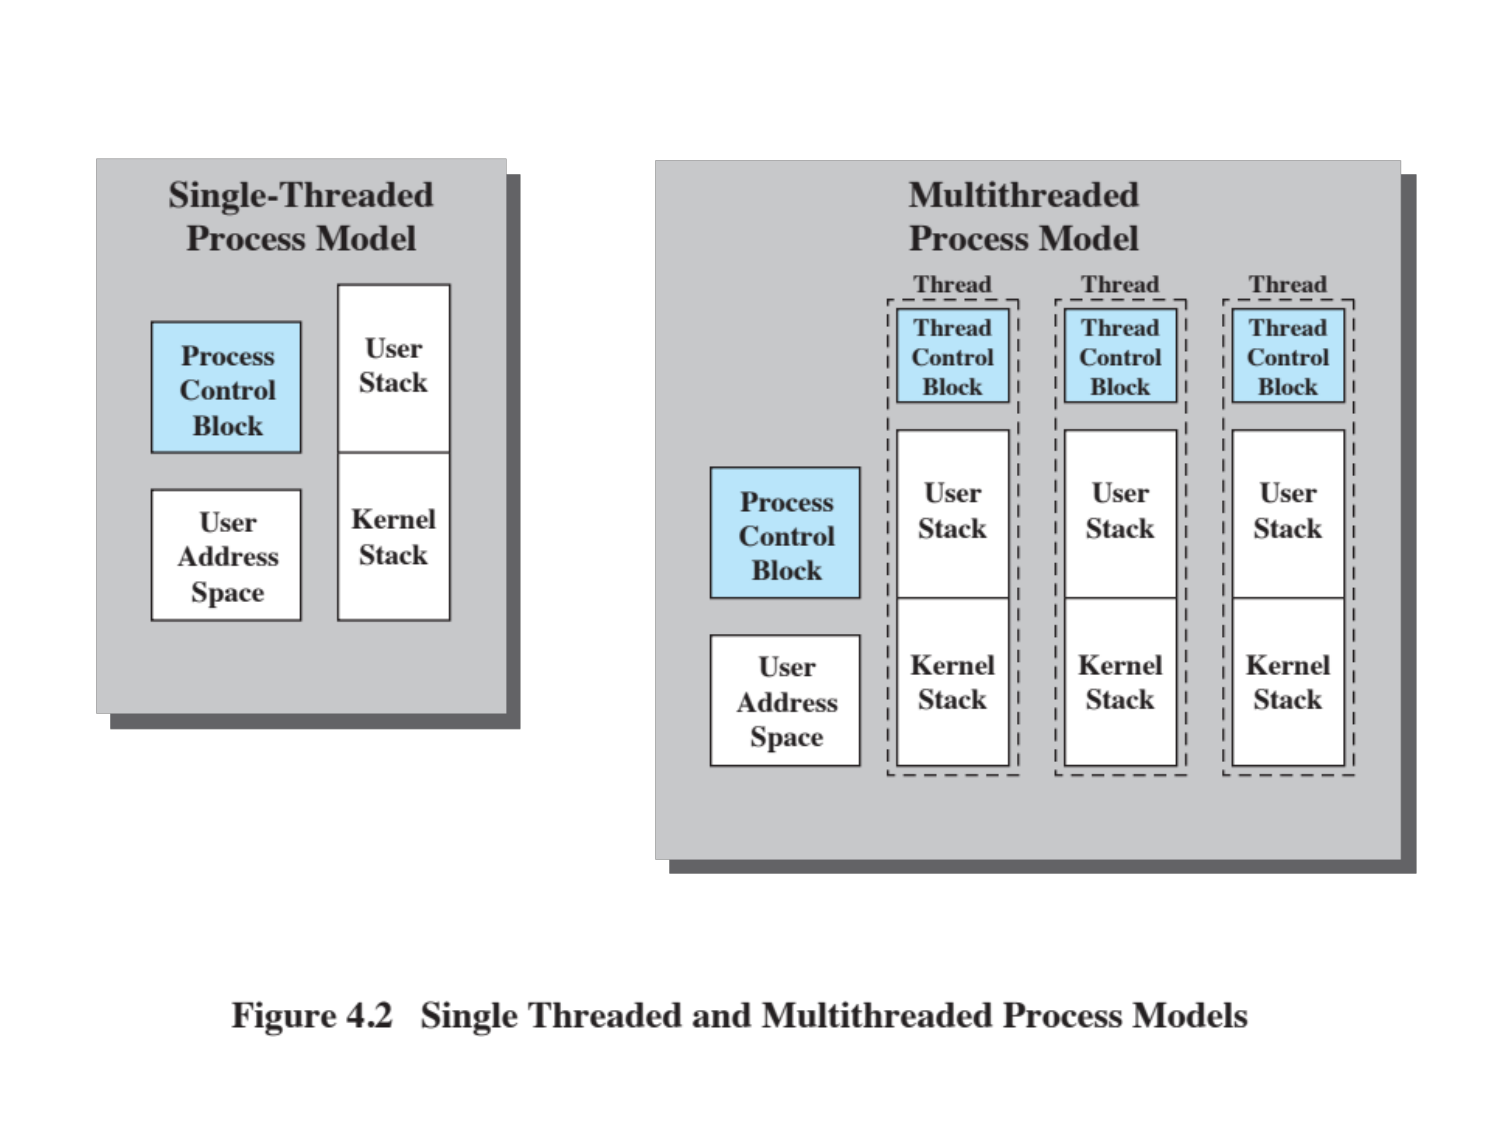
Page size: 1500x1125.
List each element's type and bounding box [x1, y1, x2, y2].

picture [51, 118, 1451, 1056]
